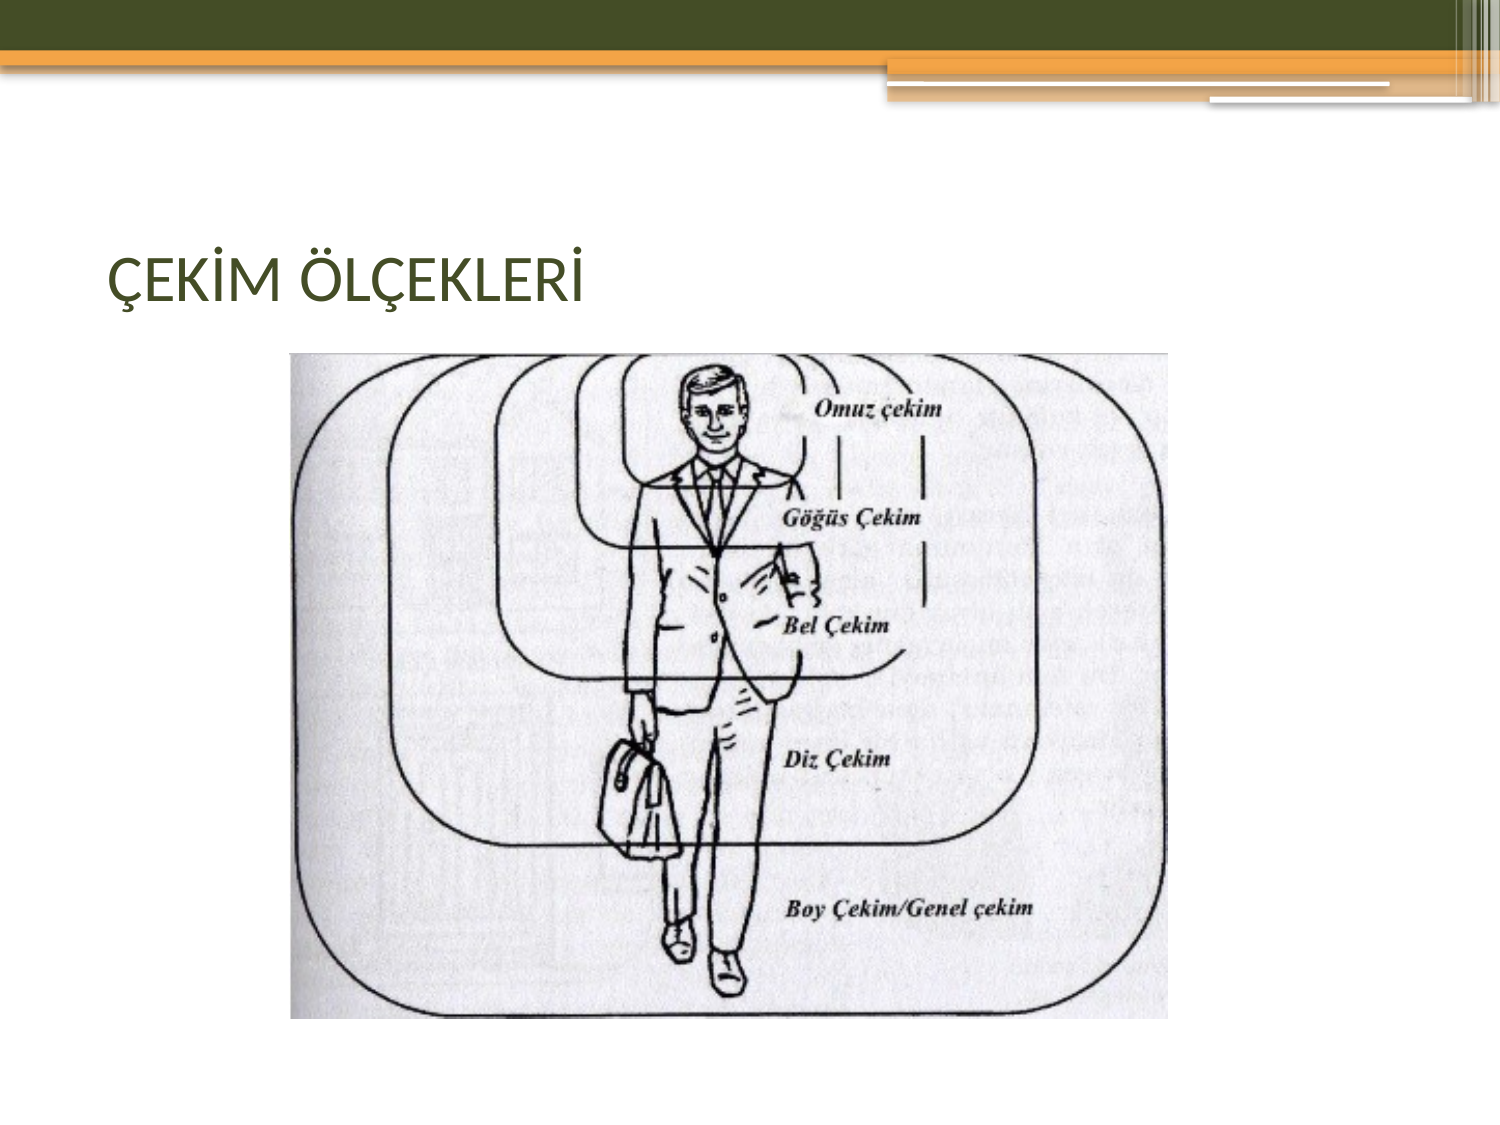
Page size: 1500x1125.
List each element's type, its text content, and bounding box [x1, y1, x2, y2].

title ÇEKİM ÖLÇEKLERİ [75, 187, 1425, 363]
picture [289, 353, 1168, 1019]
